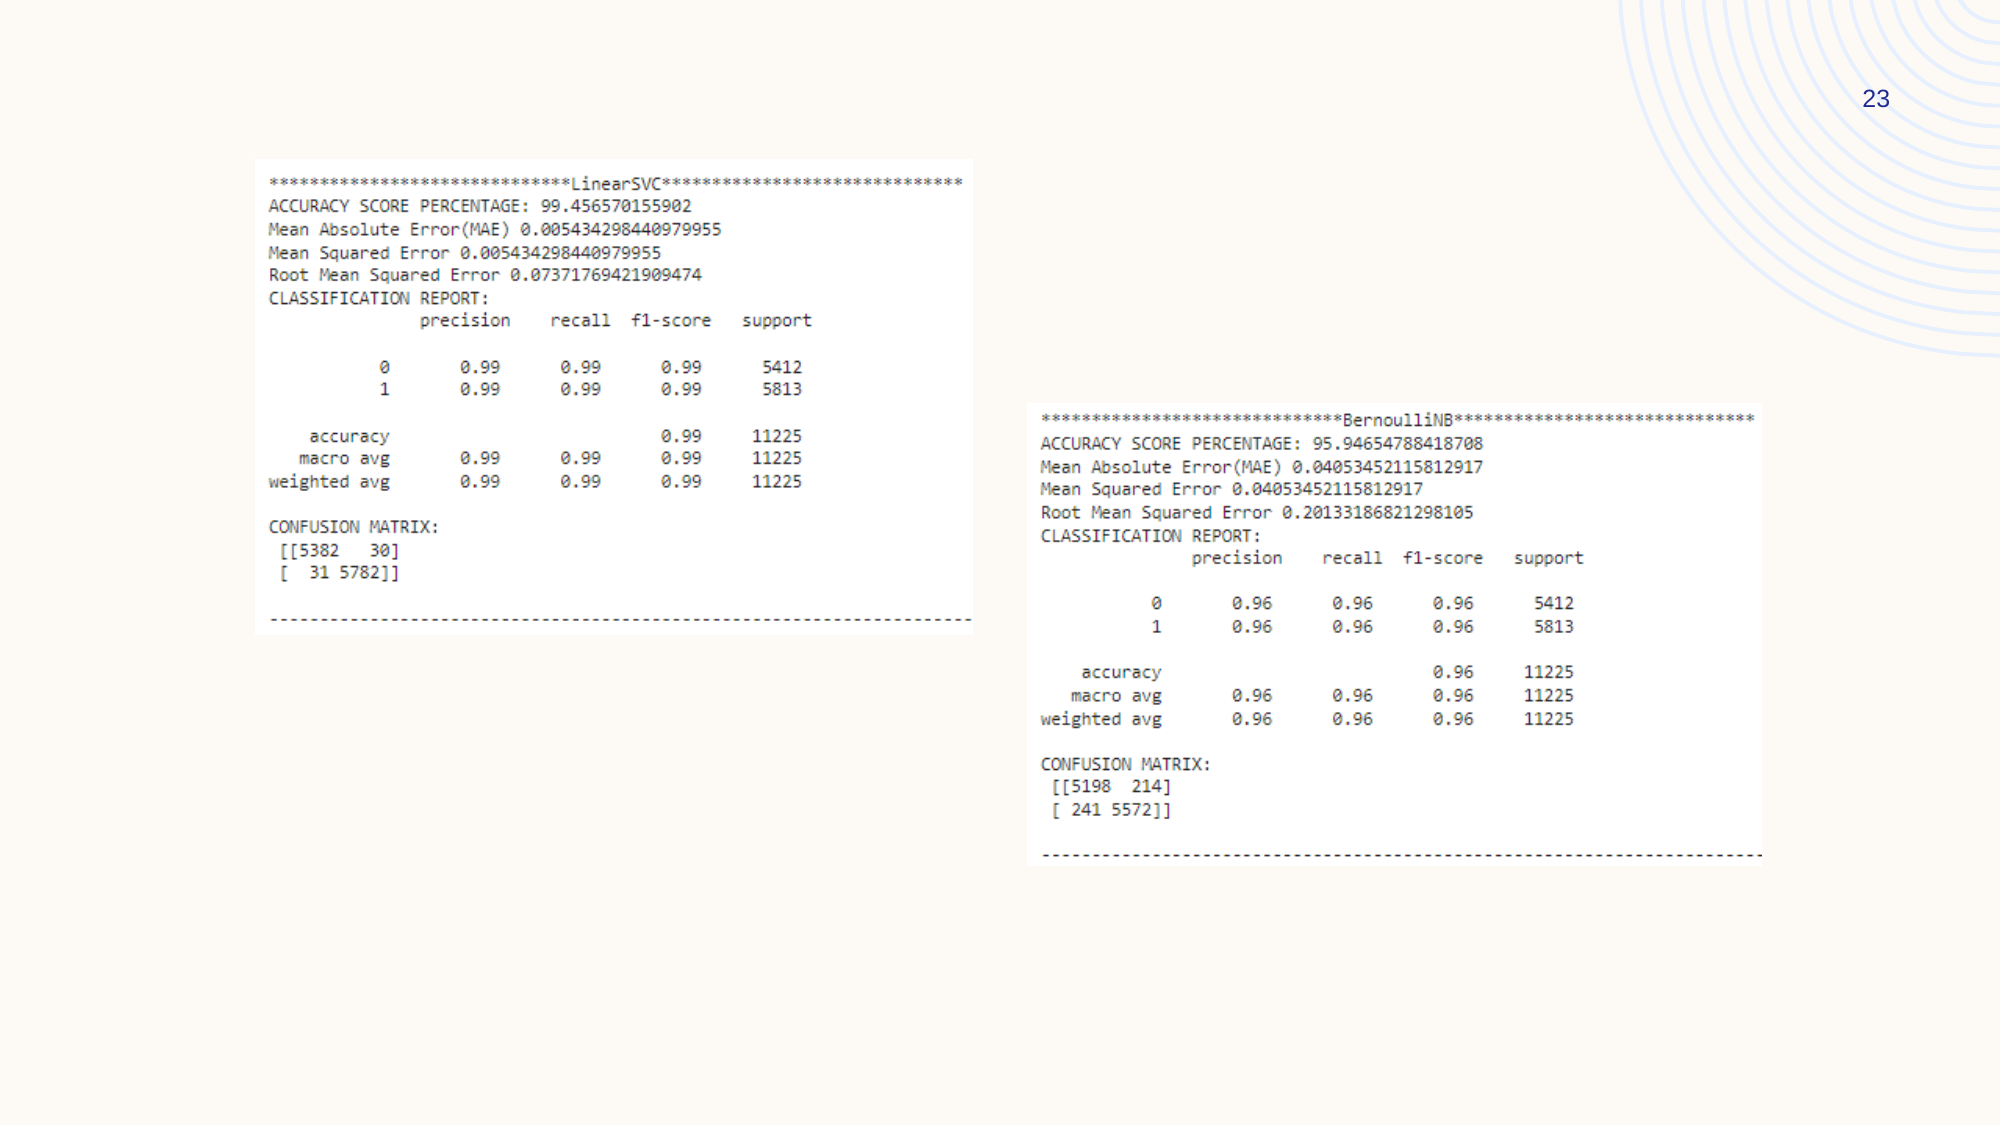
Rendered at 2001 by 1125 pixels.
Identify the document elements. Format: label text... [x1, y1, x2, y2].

picture [1027, 403, 1762, 866]
slide_number 23 [1795, 75, 1958, 120]
picture [255, 159, 973, 635]
